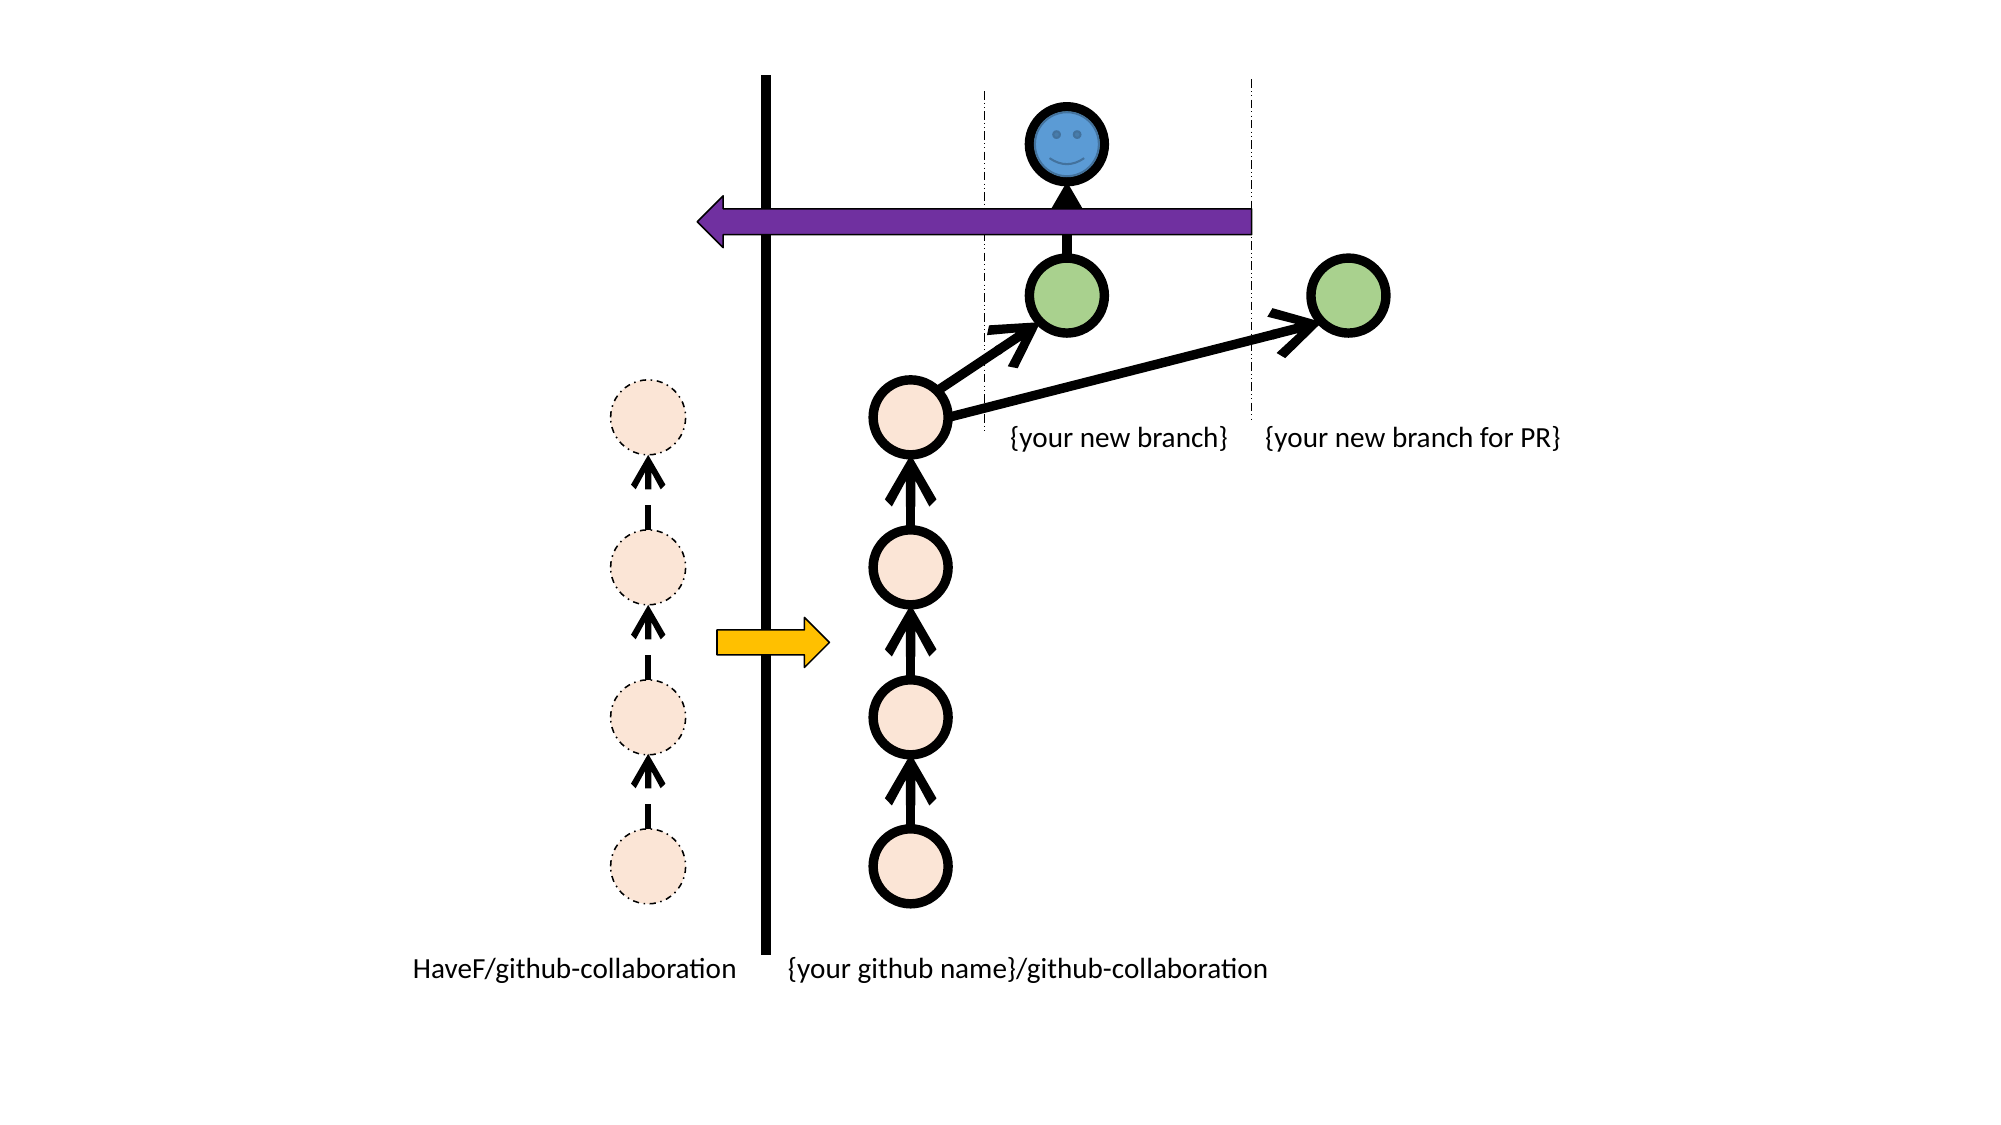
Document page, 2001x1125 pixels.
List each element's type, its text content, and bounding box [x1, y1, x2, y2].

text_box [948, 322, 1251, 418]
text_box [937, 322, 948, 391]
text_box {your github name}/github-collaboration [773, 942, 1286, 993]
text_box [716, 629, 765, 655]
text_box HaveF/github-collaboration [398, 942, 773, 993]
text_box [1067, 208, 1251, 235]
text_box [610, 530, 686, 605]
text_box {your new branch} [995, 418, 1250, 461]
text_box [766, 208, 984, 235]
text_box [1029, 106, 1105, 182]
text_box [985, 208, 1066, 235]
text_box [1310, 258, 1386, 334]
text_box [766, 617, 830, 668]
text_box [610, 829, 686, 904]
text_box {your new branch for PR} [1250, 410, 1592, 461]
text_box [610, 680, 686, 755]
text_box [873, 530, 949, 605]
text_box [873, 829, 949, 904]
text_box [1033, 111, 1100, 178]
text_box [697, 195, 765, 248]
text_box [873, 680, 949, 755]
text_box [1029, 258, 1105, 322]
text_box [1252, 322, 1322, 418]
text_box [873, 379, 948, 455]
text_box [610, 379, 686, 455]
